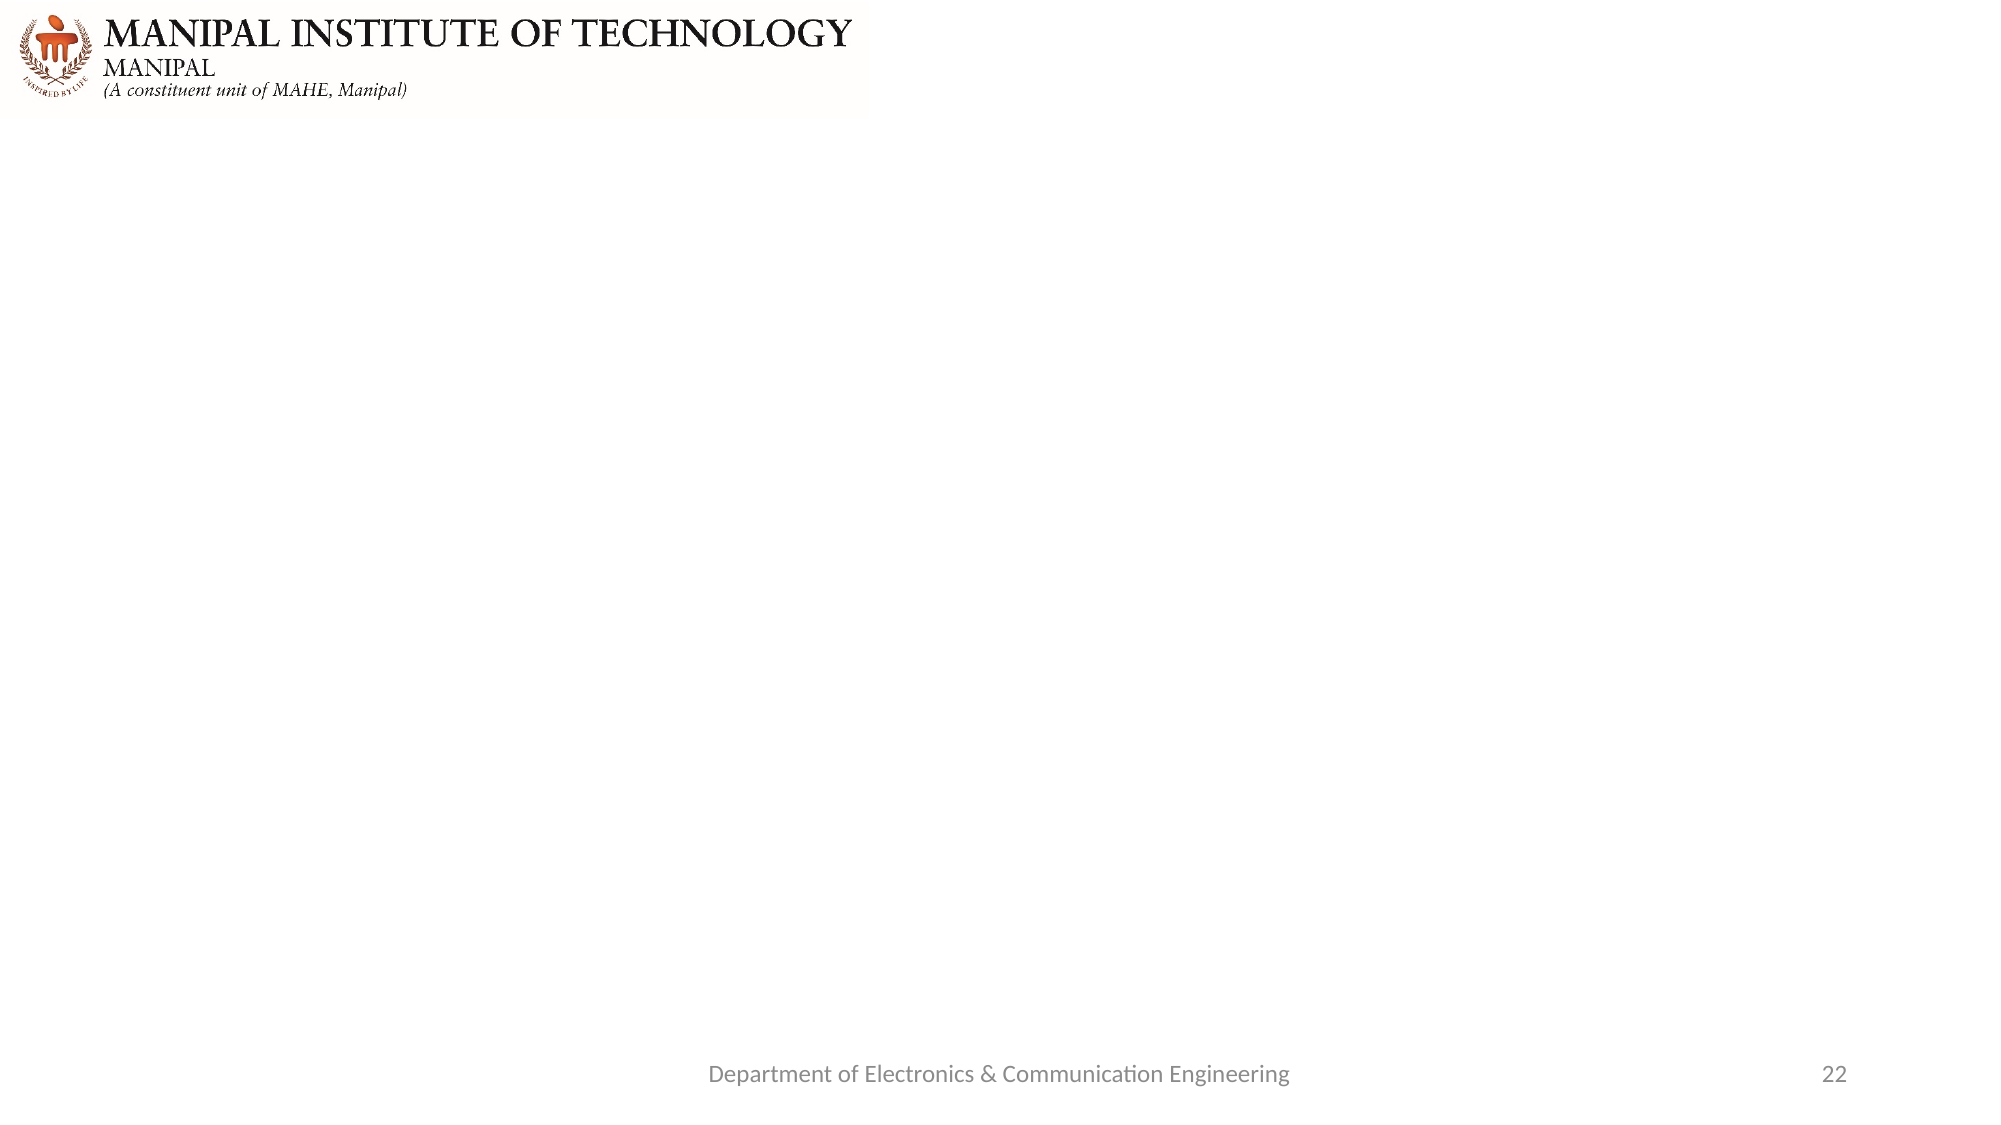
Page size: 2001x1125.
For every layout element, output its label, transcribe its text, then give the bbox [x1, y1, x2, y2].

picture [0, 2, 869, 119]
slide_number 22 [1412, 1042, 1863, 1103]
footer Department of Electronics & Communication Engineering [662, 1042, 1338, 1103]
